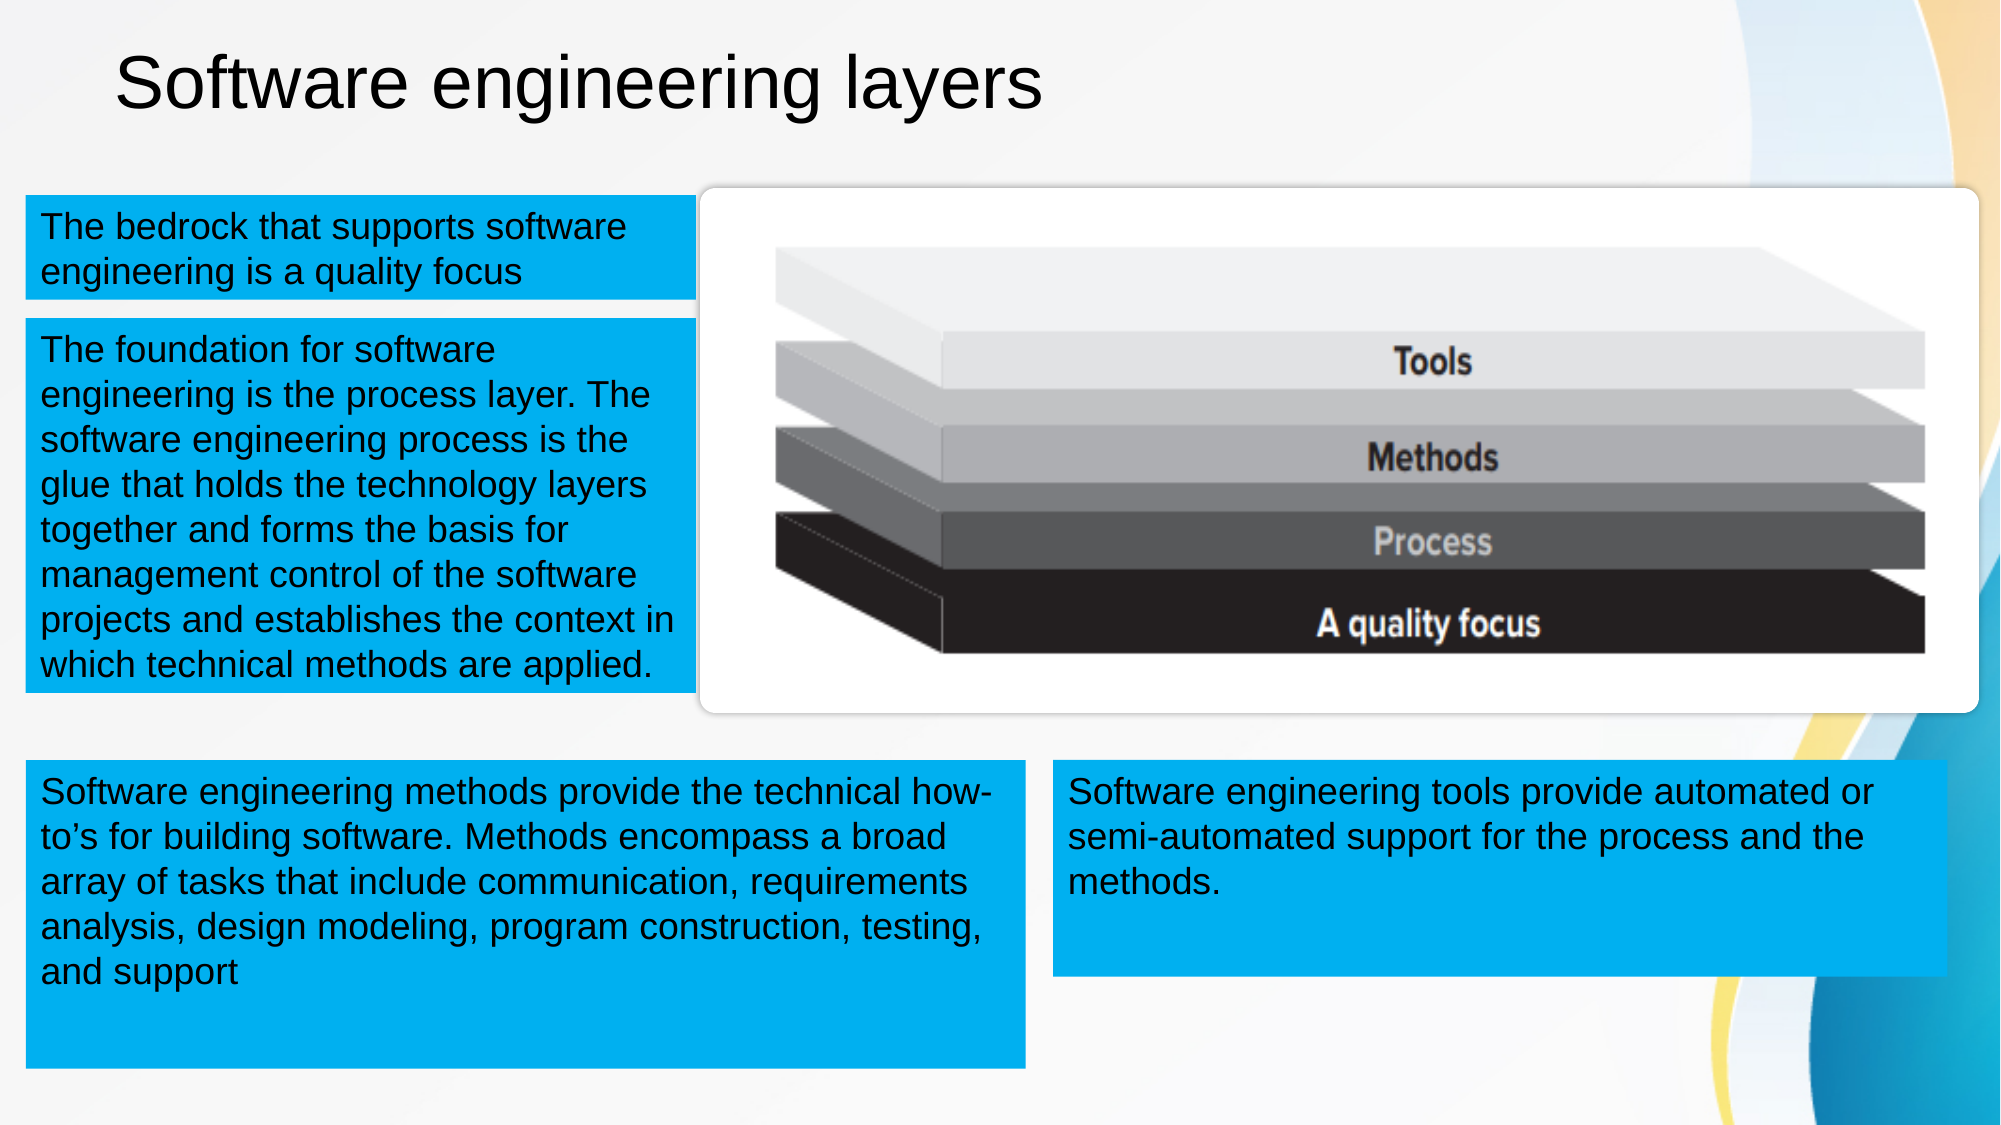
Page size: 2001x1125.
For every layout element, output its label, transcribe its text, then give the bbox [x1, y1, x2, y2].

text_box The bedrock that supports software engineering is a quality focus [25, 195, 696, 300]
text_box Software engineering methods provide the technical how-to’s for building software. Methods encompass a broad array of tasks that include communication, requirements analysis, design modeling, program construction, testing, and support [25, 760, 1026, 1069]
text_box Software engineering tools provide automated or semi-automated support for the process and the methods. [1053, 759, 1948, 977]
picture [0, 0, 2001, 1125]
text_box The foundation for software engineering is the process layer. The software engineering process is the glue that holds the technology layers together and forms the basis for management control of the software projects and establishes the context in which technical methods are applied. [25, 318, 696, 693]
title Software engineering layers [99, 30, 1901, 127]
